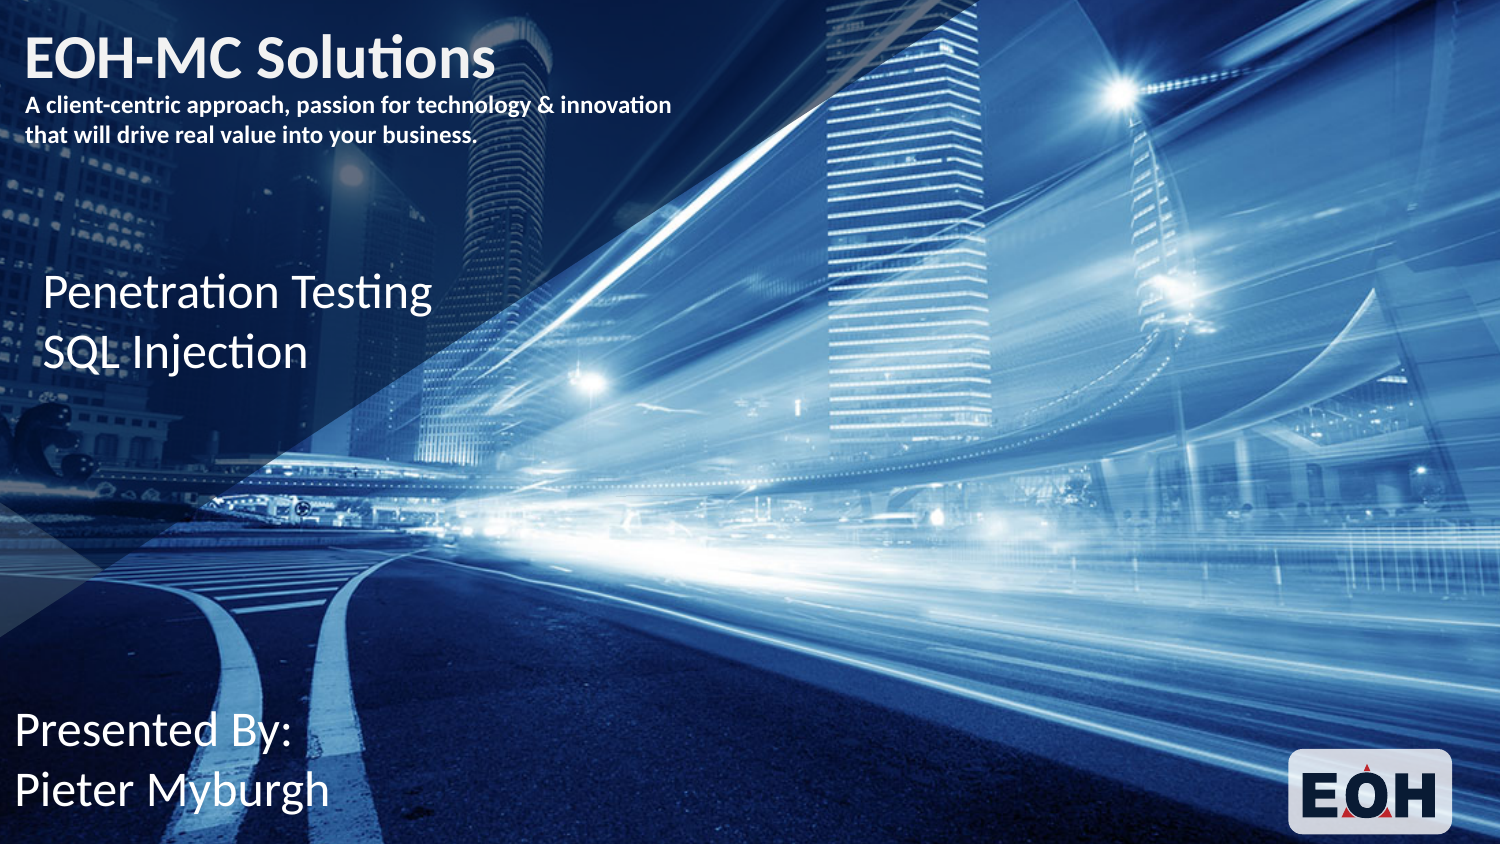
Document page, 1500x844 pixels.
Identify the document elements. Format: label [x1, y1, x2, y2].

text_box [1302, 763, 1436, 819]
picture [0, 0, 1500, 844]
